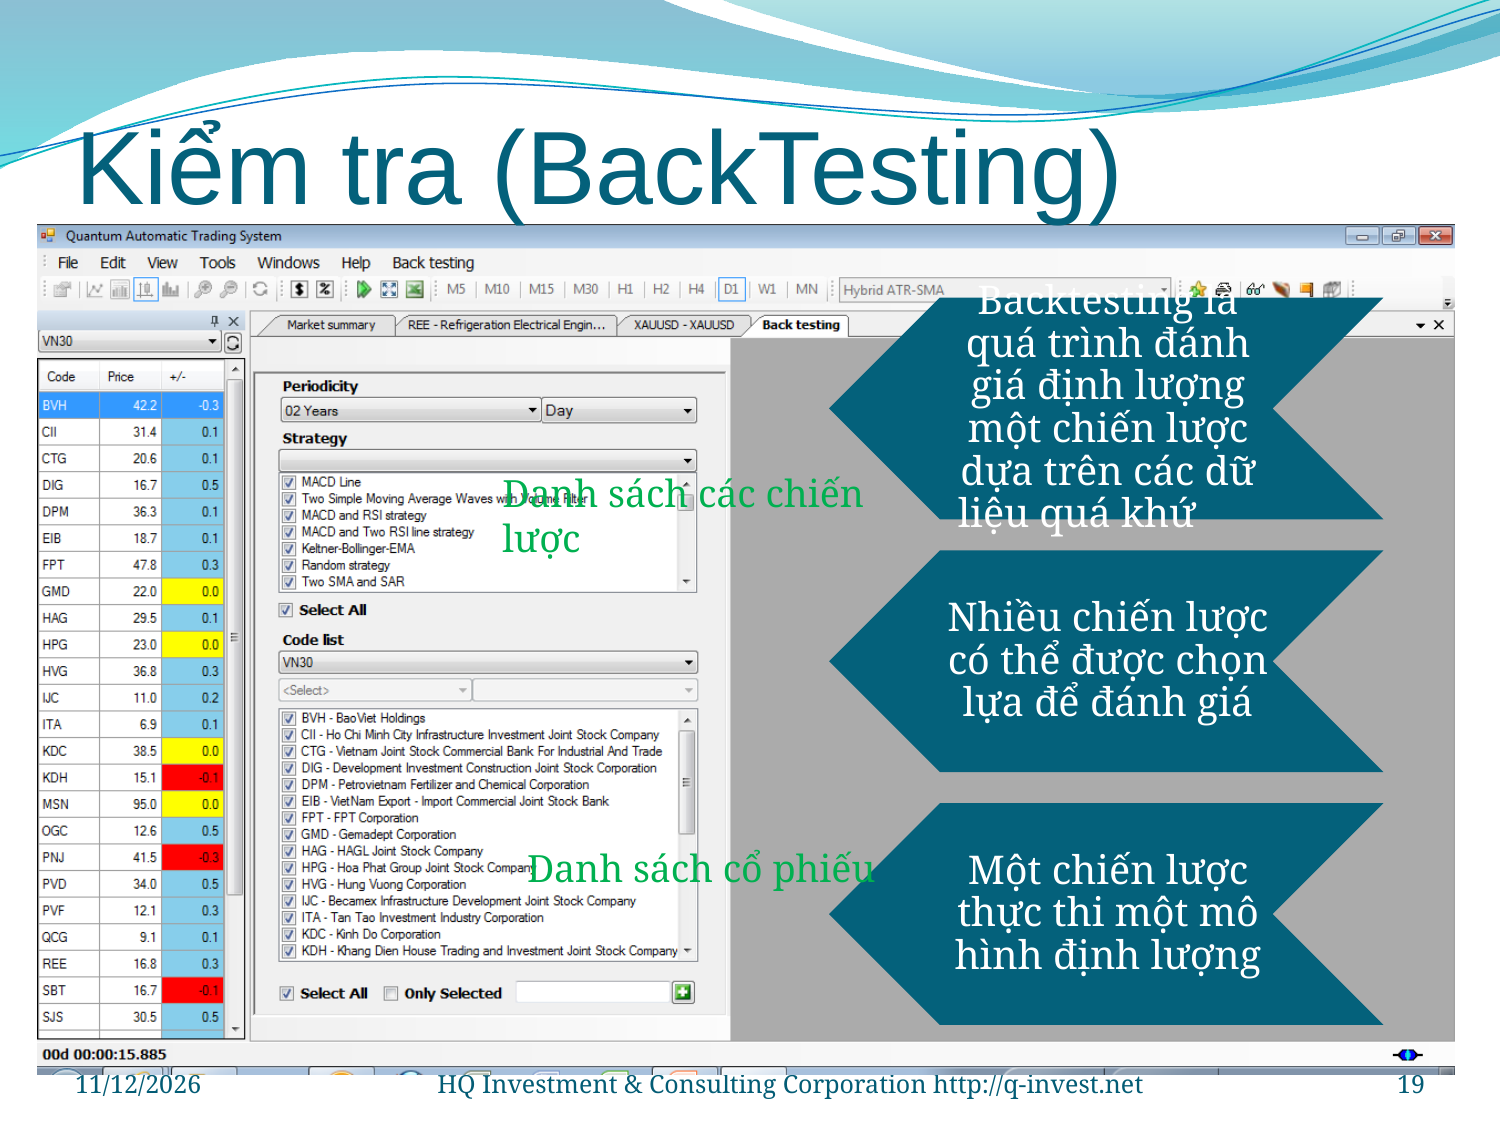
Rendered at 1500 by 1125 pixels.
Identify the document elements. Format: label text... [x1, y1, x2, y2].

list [774, 297, 1438, 1026]
footer HQ Investment & Consulting Corporation http://q-invest.net [437, 1088, 1263, 1103]
picture [37, 224, 1455, 1076]
title Kiểm tra (BackTesting) [75, 37, 1425, 224]
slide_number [75, 1088, 425, 1103]
slide_number 19 [1299, 1088, 1425, 1103]
